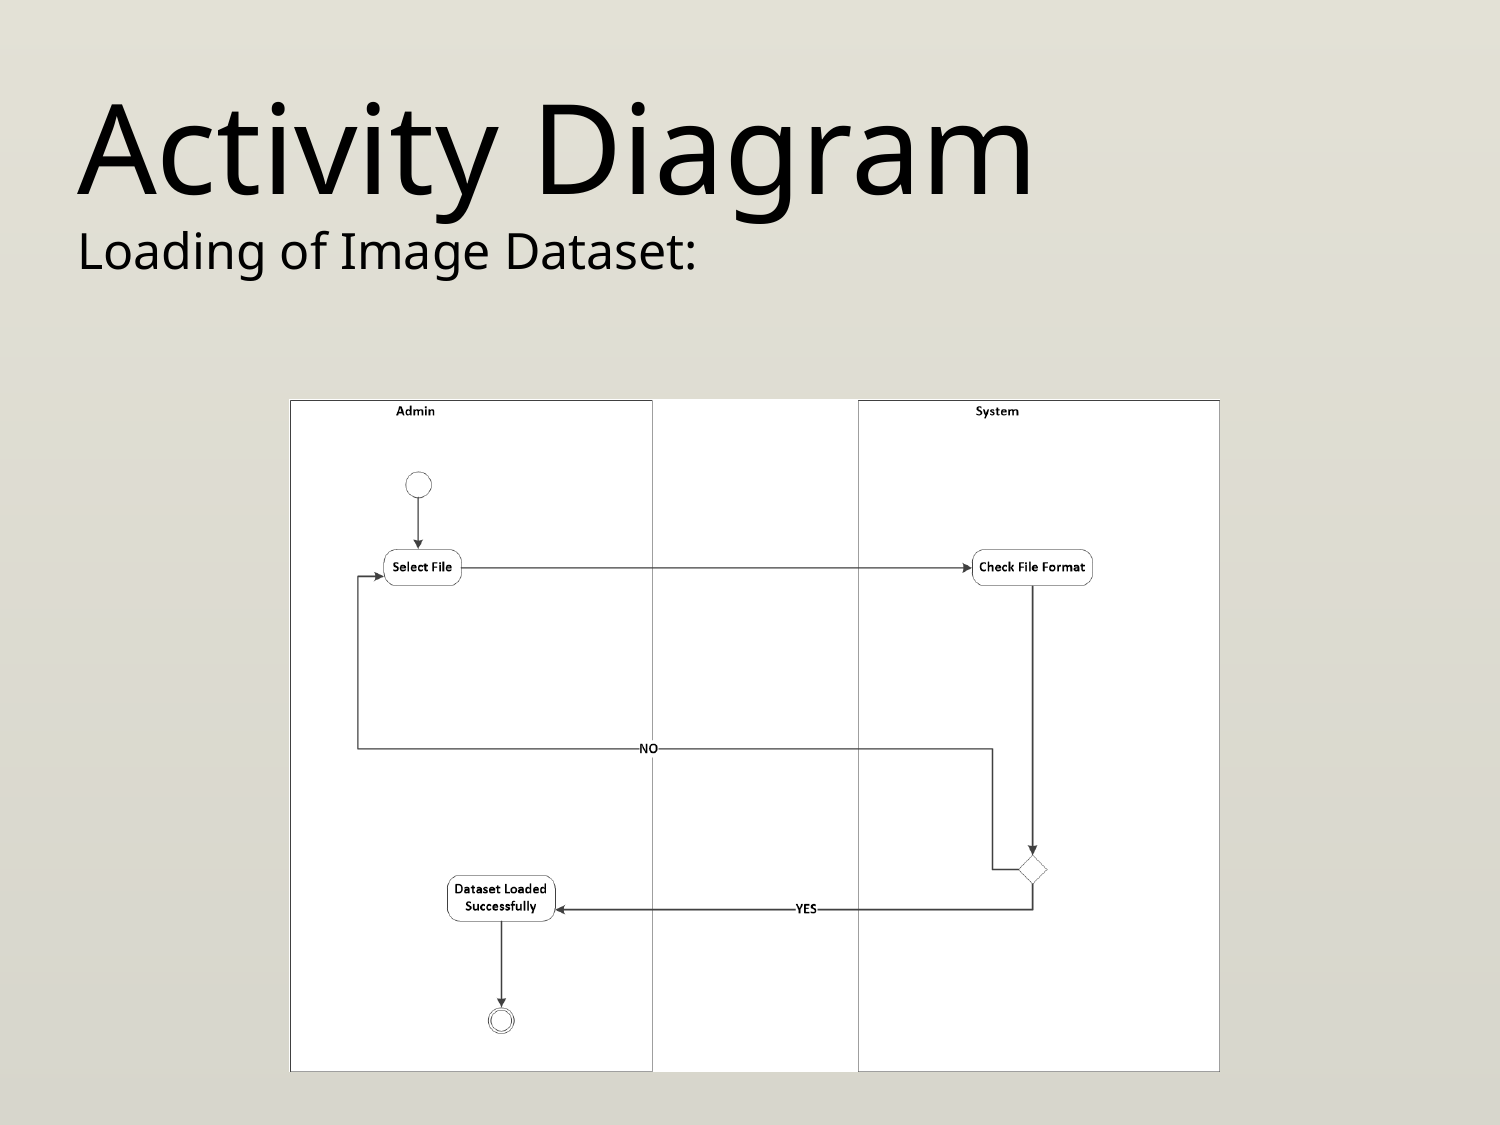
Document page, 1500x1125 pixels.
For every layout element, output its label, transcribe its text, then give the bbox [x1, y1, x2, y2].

picture [289, 399, 1221, 1073]
text_box Activity Diagram Loading of Image Dataset: [62, 62, 1425, 288]
